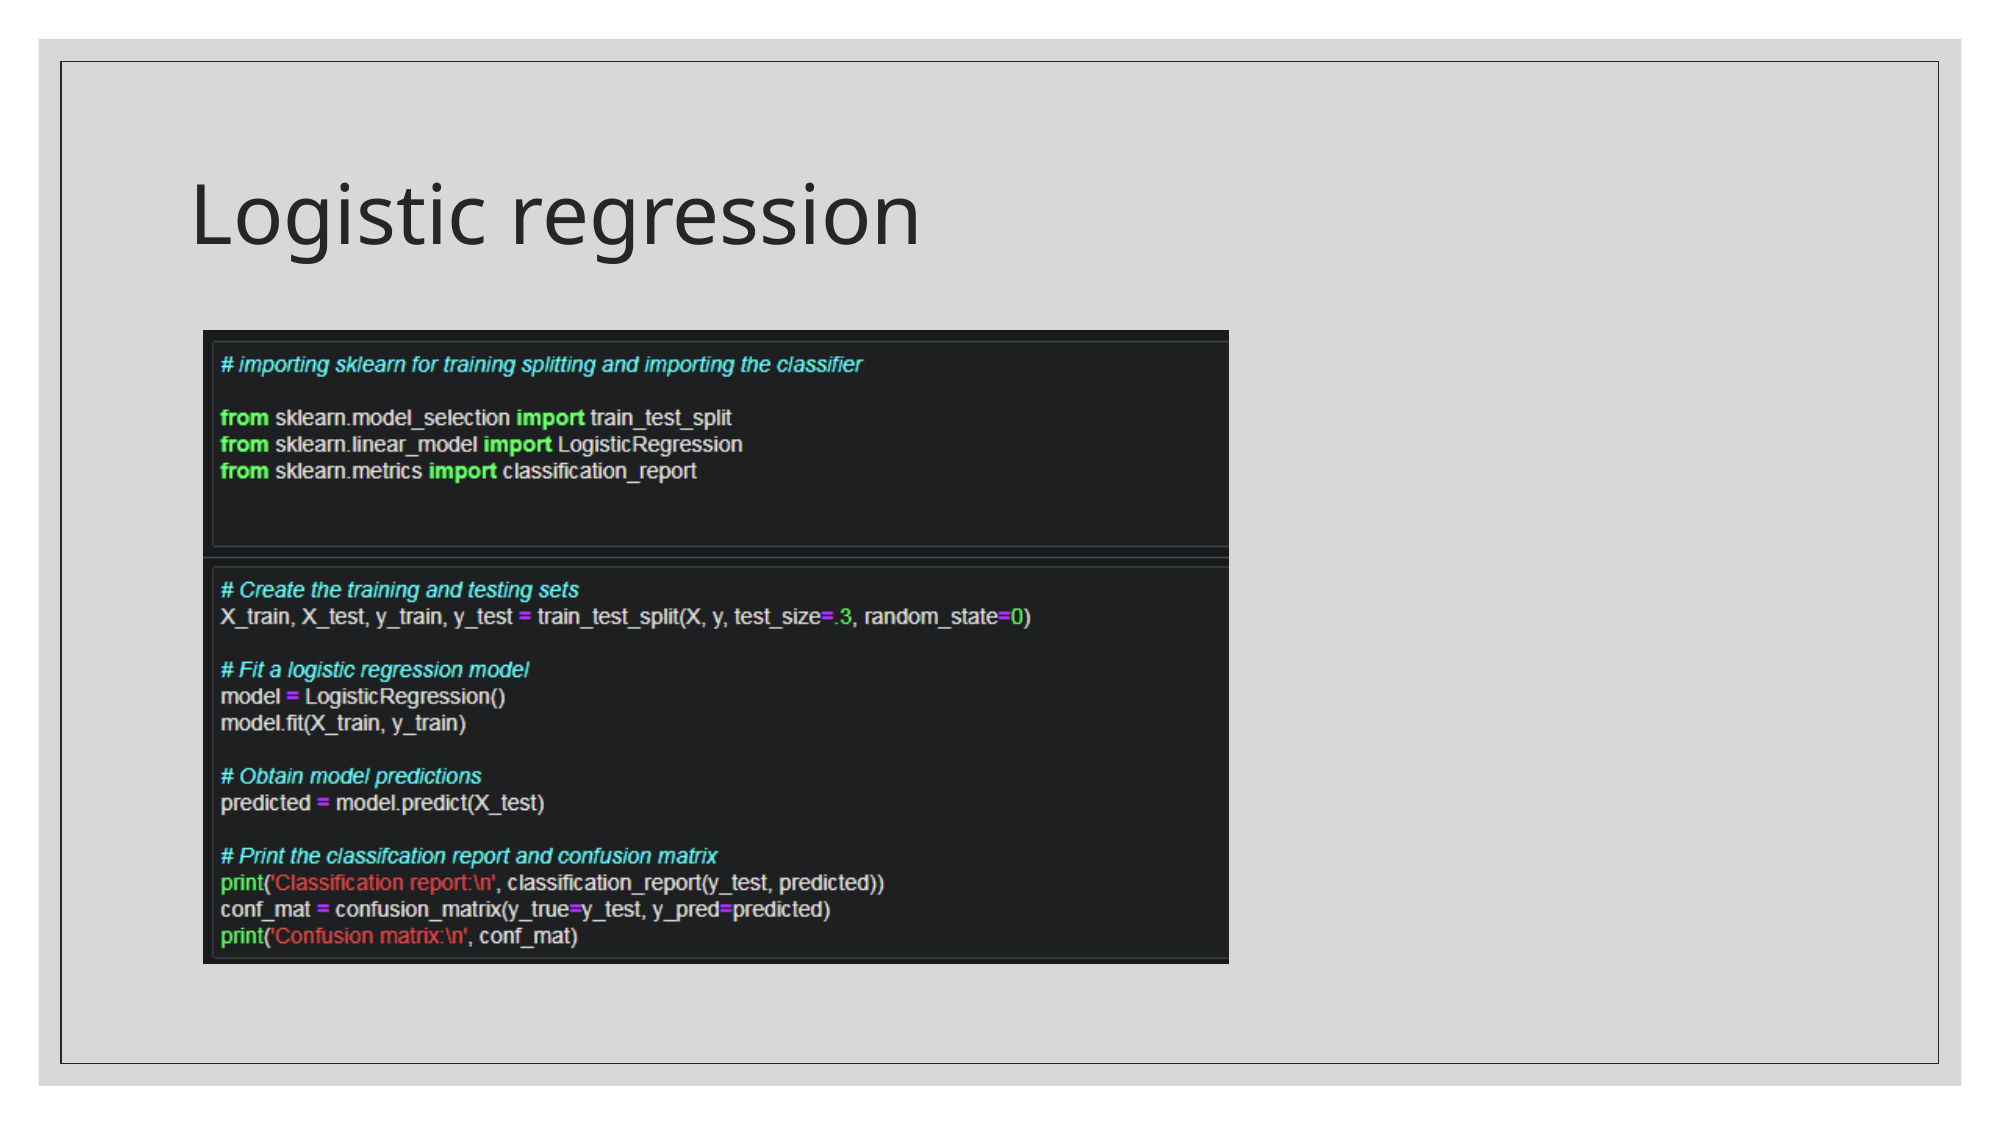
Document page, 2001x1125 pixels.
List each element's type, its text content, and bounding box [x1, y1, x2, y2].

picture [203, 330, 1229, 964]
title Logistic regression [174, 105, 1825, 331]
